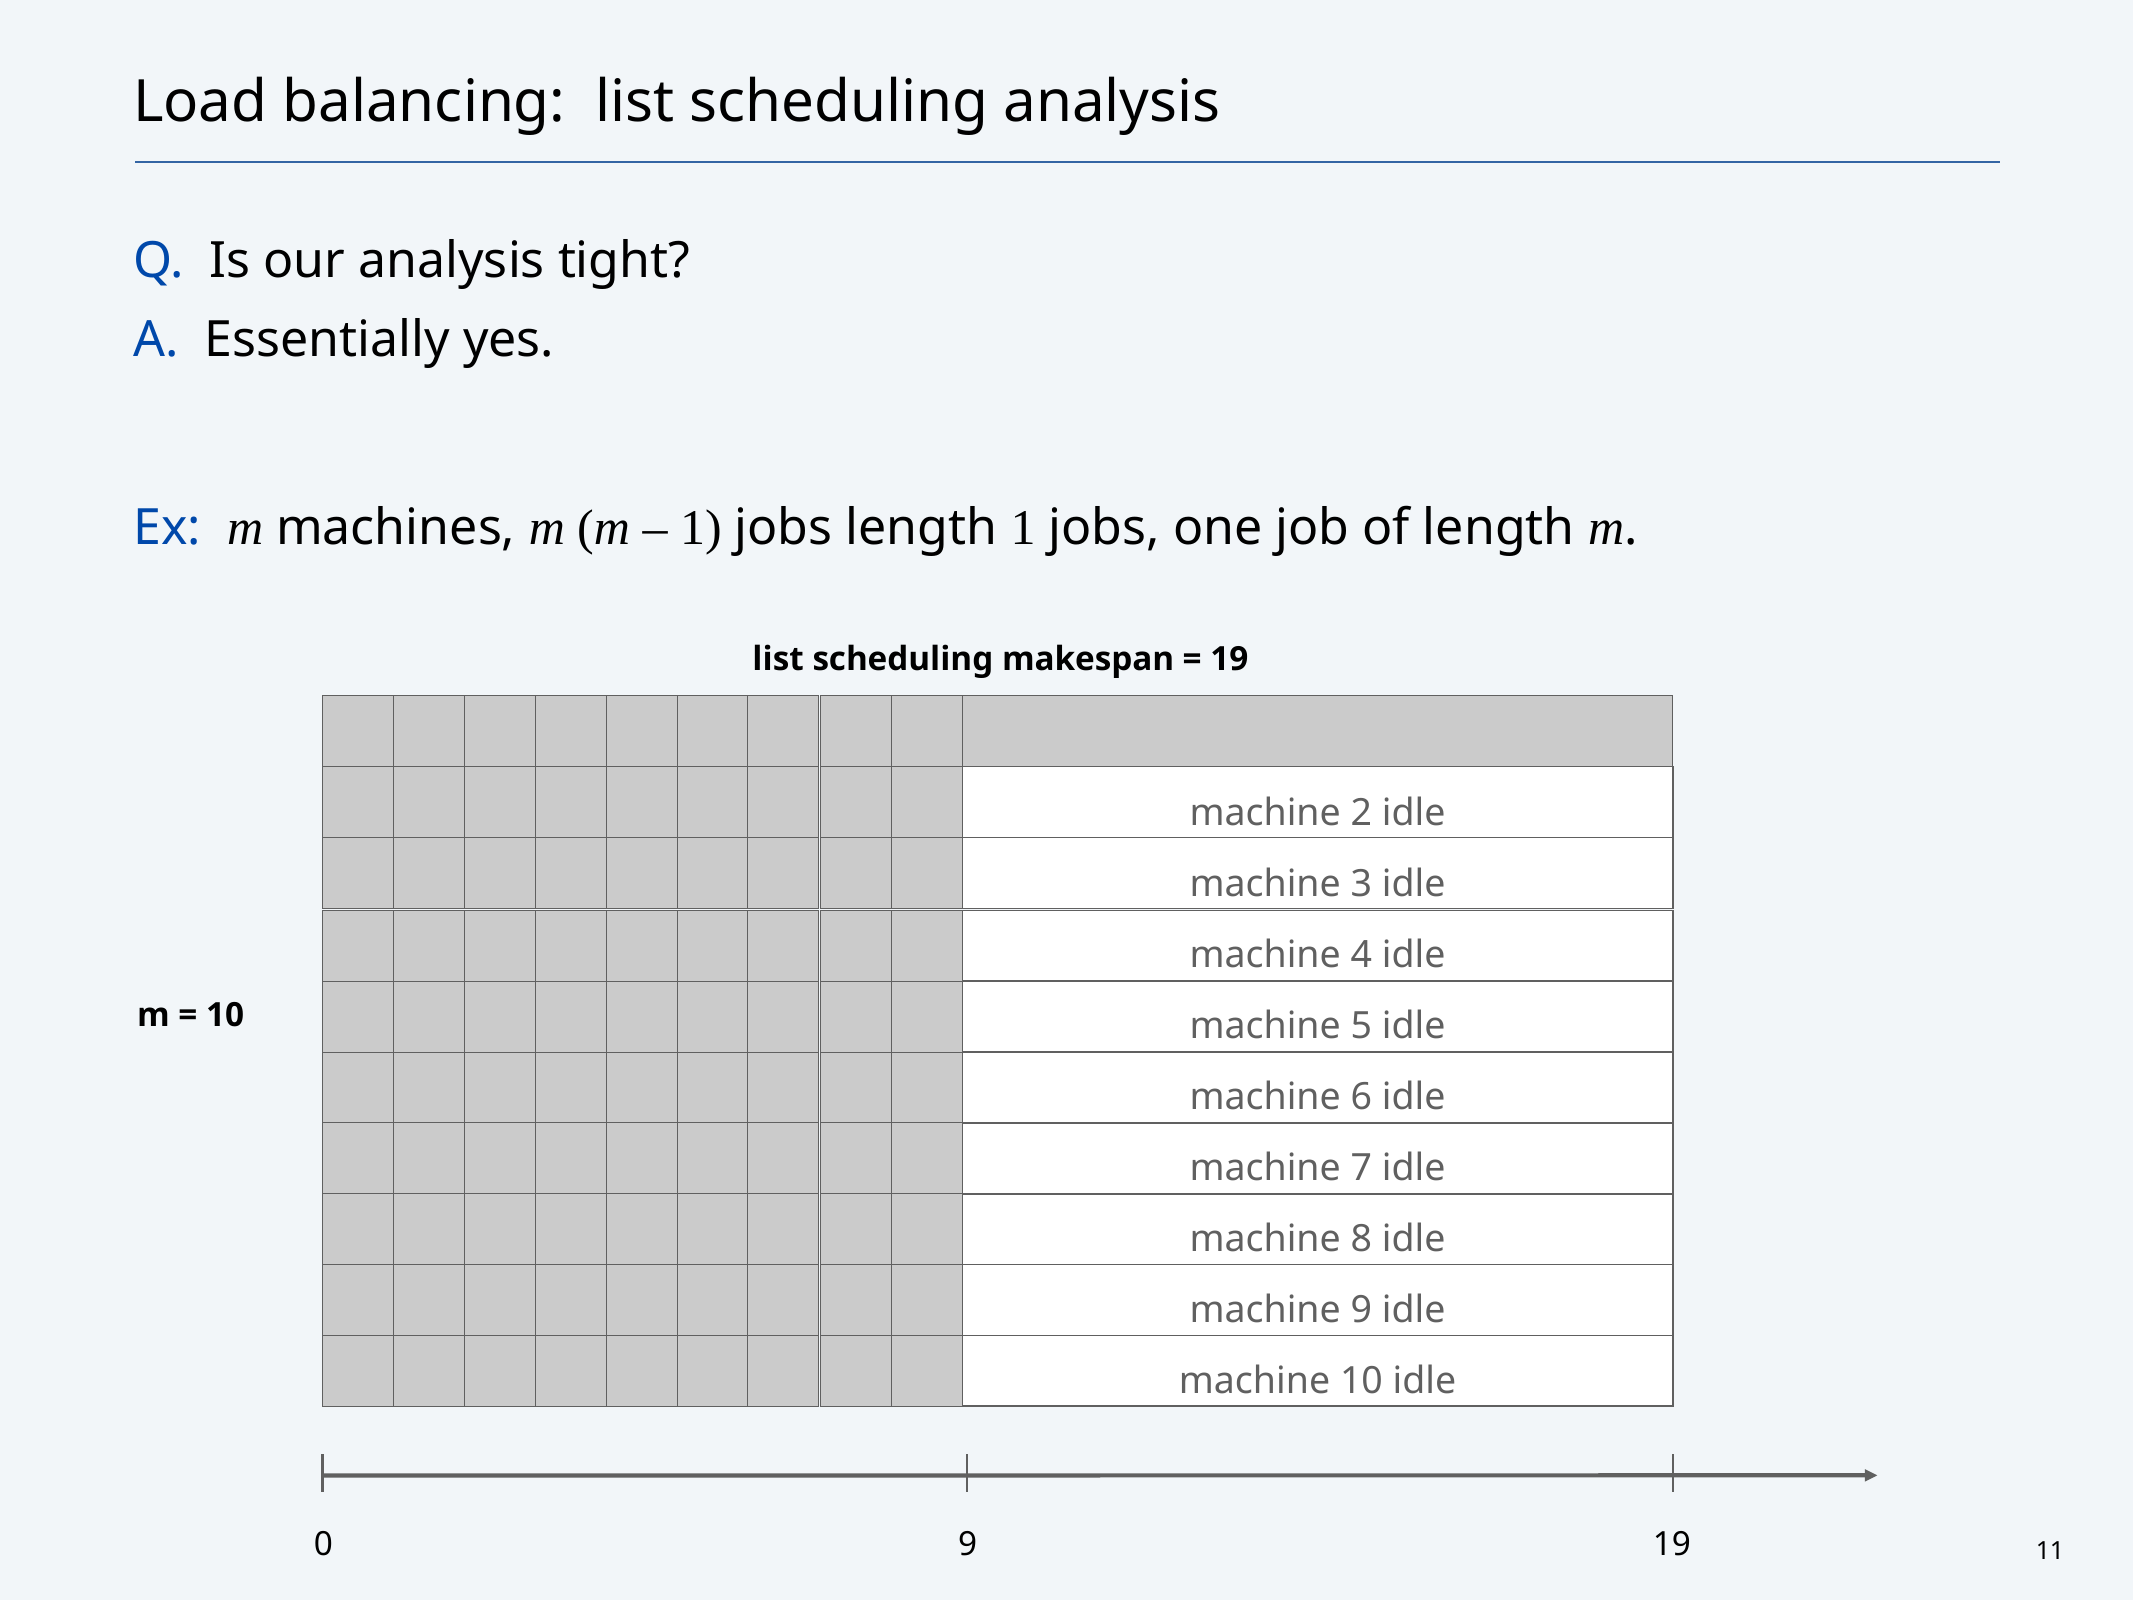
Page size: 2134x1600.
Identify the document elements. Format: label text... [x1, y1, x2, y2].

text_box [322, 1335, 393, 1407]
text_box [393, 1193, 464, 1264]
text_box 19 [1614, 1510, 1730, 1563]
text_box list scheduling makespan = 19 [712, 624, 1290, 677]
text_box [535, 837, 606, 909]
text_box [606, 837, 677, 909]
text_box [393, 910, 464, 981]
text_box [393, 766, 464, 837]
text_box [962, 837, 1674, 905]
text_box [606, 1335, 677, 1407]
text_box [677, 1335, 747, 1407]
text_box [747, 837, 819, 909]
text_box [393, 1122, 464, 1193]
text_box 0 [265, 1510, 381, 1563]
text_box [891, 1052, 957, 1122]
text_box [820, 1193, 891, 1264]
text_box [891, 910, 958, 981]
text_box [535, 1052, 606, 1122]
text_box [606, 1122, 677, 1193]
slide_number 11 [2026, 1532, 2074, 1570]
text_box [677, 910, 747, 981]
text_box [677, 837, 747, 909]
text_box [322, 1193, 393, 1264]
text_box [322, 981, 393, 1052]
text_box [393, 1264, 464, 1335]
text_box [322, 1264, 393, 1335]
text_box [747, 1193, 819, 1264]
text_box [891, 1335, 959, 1407]
text_box [535, 1193, 606, 1264]
text_box [677, 695, 747, 766]
text_box [820, 1122, 891, 1193]
text_box [393, 981, 464, 1052]
text_box [820, 981, 891, 1052]
text_box [747, 766, 819, 837]
title Load balancing: list scheduling analysis [132, 0, 2001, 134]
text_box [606, 910, 677, 981]
text_box [747, 1122, 819, 1193]
text_box [464, 837, 535, 909]
text_box [535, 695, 606, 766]
text_box [606, 981, 677, 1052]
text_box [962, 1122, 1674, 1188]
text_box [535, 1122, 606, 1193]
text_box [820, 766, 891, 837]
text_box [464, 1052, 535, 1122]
text_box [747, 981, 819, 1052]
text_box [606, 1052, 677, 1122]
text_box [606, 766, 677, 837]
text_box [820, 695, 891, 766]
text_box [962, 1335, 1674, 1407]
text_box [464, 1335, 535, 1407]
text_box [535, 910, 606, 981]
text_box [820, 837, 891, 909]
text_box [677, 1052, 747, 1122]
text_box [747, 910, 819, 981]
text_box [464, 910, 535, 981]
text_box [464, 1193, 535, 1264]
text_box [464, 1122, 535, 1193]
text_box [747, 695, 819, 766]
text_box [962, 910, 1674, 976]
text_box [393, 1335, 464, 1407]
text_box [393, 837, 464, 909]
text_box [820, 1264, 891, 1335]
text_box [962, 695, 1673, 761]
text_box [747, 1335, 819, 1407]
text_box [677, 766, 747, 837]
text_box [962, 1193, 1674, 1259]
text_box [464, 695, 535, 766]
text_box [393, 695, 464, 766]
text_box [322, 1052, 393, 1122]
text_box [535, 1335, 606, 1407]
text_box 9 [910, 1510, 1025, 1563]
text_box [535, 766, 606, 837]
text_box [322, 837, 393, 909]
text_box [677, 1264, 747, 1335]
text_box [891, 1193, 957, 1264]
text_box [606, 695, 677, 766]
text_box [606, 1193, 677, 1264]
text_box [322, 910, 393, 981]
text_box [747, 1052, 819, 1122]
text_box [322, 766, 393, 837]
text_box [464, 1264, 535, 1335]
text_box [891, 695, 962, 766]
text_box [962, 1051, 1674, 1117]
text_box [891, 766, 958, 837]
text_box [1673, 1469, 1878, 1482]
text_box [677, 981, 747, 1052]
text_box [535, 981, 606, 1052]
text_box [962, 766, 1674, 832]
text_box [606, 1264, 677, 1335]
text_box [891, 1122, 957, 1193]
text_box [891, 1264, 957, 1335]
text_box [820, 910, 891, 981]
text_box [820, 1052, 891, 1122]
text_box [393, 1052, 464, 1122]
text_box m = 10 [91, 981, 290, 1033]
text_box [747, 1264, 819, 1335]
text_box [962, 980, 1674, 1046]
text_box [322, 1122, 393, 1193]
text_box [535, 1264, 606, 1335]
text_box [962, 1264, 1674, 1330]
text_box [464, 766, 535, 837]
text_box [464, 981, 535, 1052]
text_box [677, 1193, 747, 1264]
list Q. Is our analysis tight? A. Essentially yes. Ex: m machines, m (m – 1) jobs length 1 jobs, one job of length m. [132, 207, 2001, 1551]
text_box [322, 695, 393, 766]
text_box [891, 837, 957, 909]
text_box [820, 1335, 891, 1407]
text_box [891, 981, 957, 1052]
text_box [677, 1122, 747, 1193]
